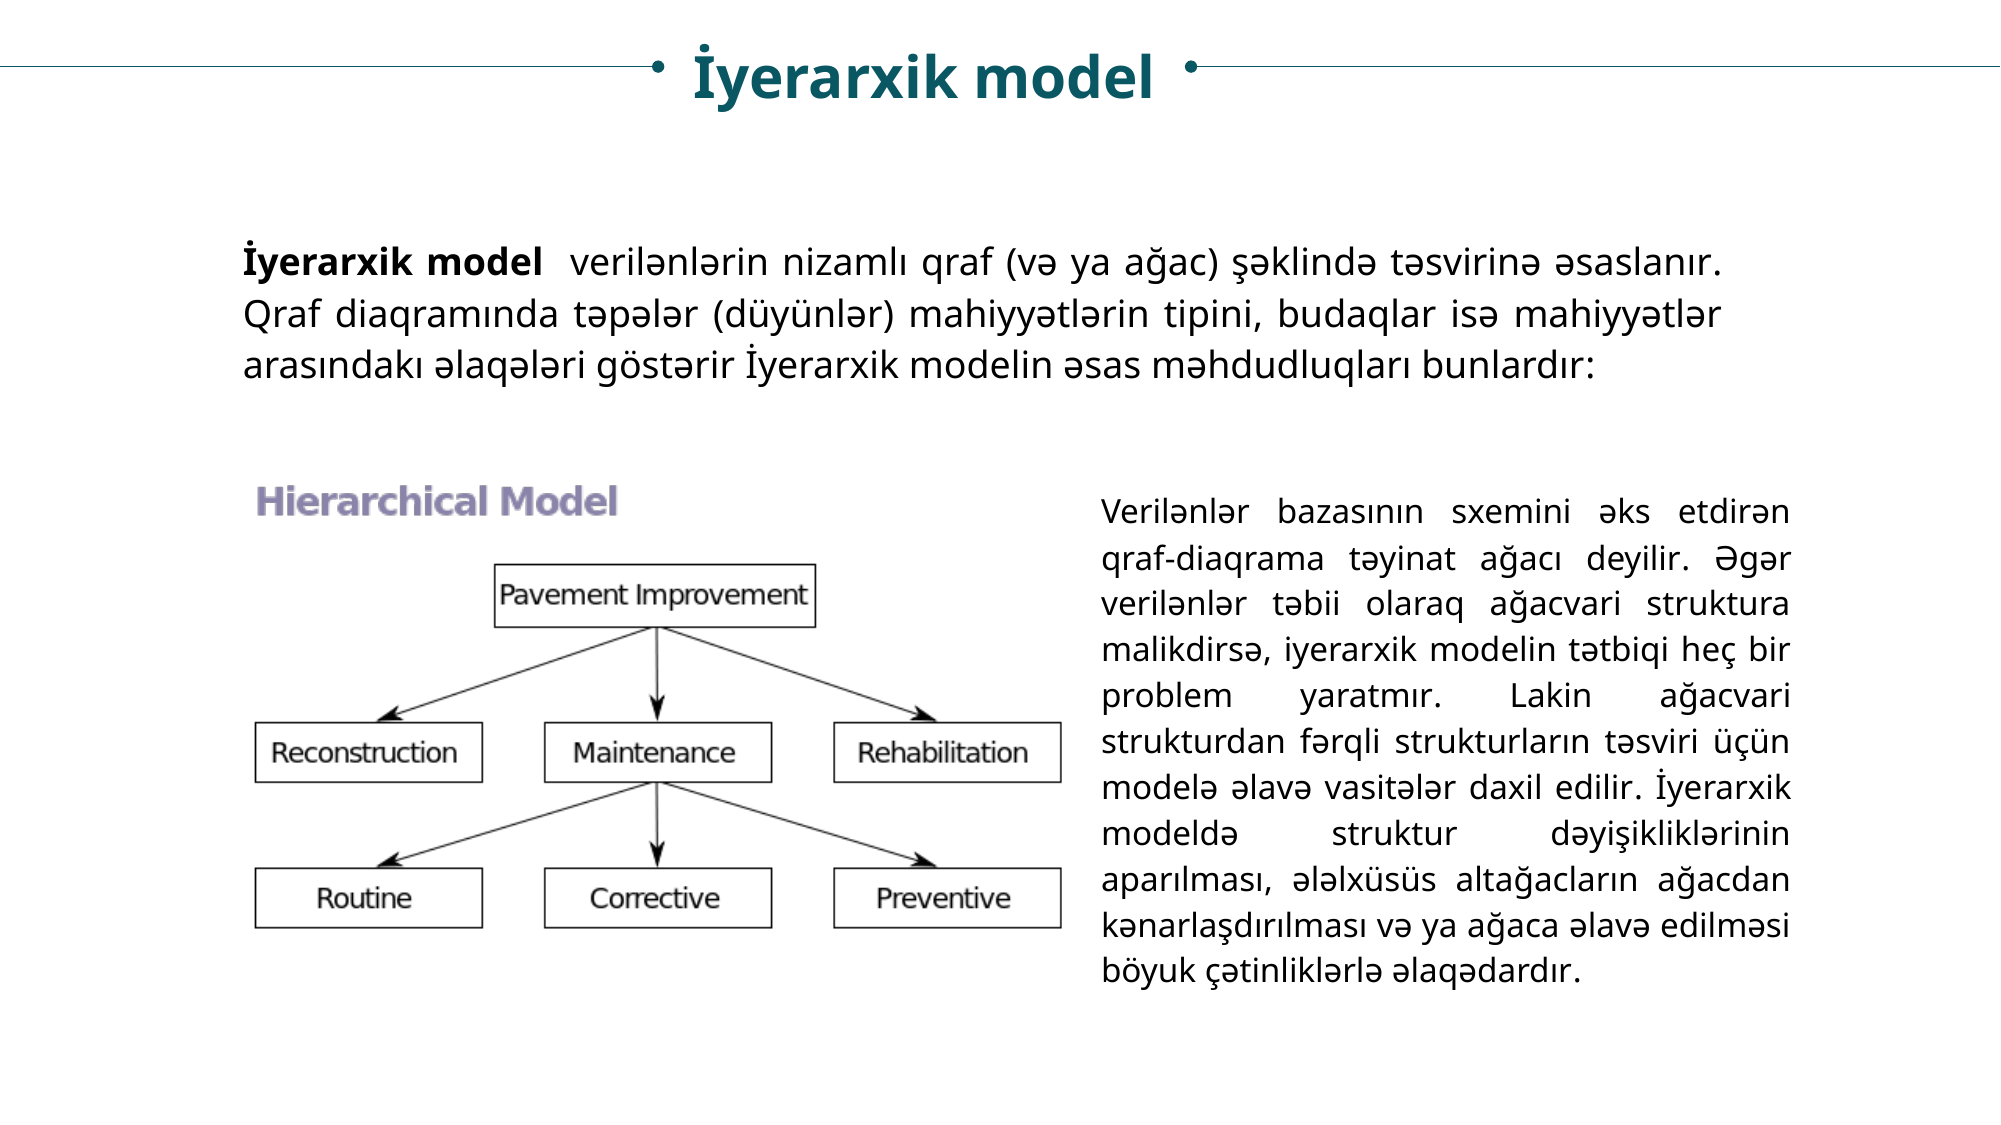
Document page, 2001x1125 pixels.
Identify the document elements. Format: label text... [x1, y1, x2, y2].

picture [230, 467, 1087, 957]
text_box İyerarxik model [678, 21, 1171, 117]
text_box Verilənlər bazasının sxemini əks etdirən qraf-diaqrama təyinat ağacı deyilir. Əgər verilənlər təbii olaraq ağacvari struktura malikdirsə, iyerarxik modelin tətbiqi heç bir problem yaratmır. Lakin ağacvari strukturdan fərqli strukturların təsviri üçün modelə əlavə vasitələr daxil edilir. İyerarxik modeldə struktur dəyişikliklərinin aparılması, ələlxüsüs altağacların ağacdan kənarlaşdırılması və ya ağaca əlavə edilməsi böyuk çətinliklərlə əlaqədardır. [1086, 477, 1807, 997]
text_box İyerarxik model verilənlərin nizamlı qraf (və ya ağac) şəklində təsvirinə əsaslanır. Qraf diaqramında təpələr (düyünlər) mahiyyətlərin tipini, budaqlar isə mahiyyətlər arasındakı əlaqələri göstərir İyerarxik modelin əsas məhdudluqları bunlardır: [228, 223, 1738, 394]
